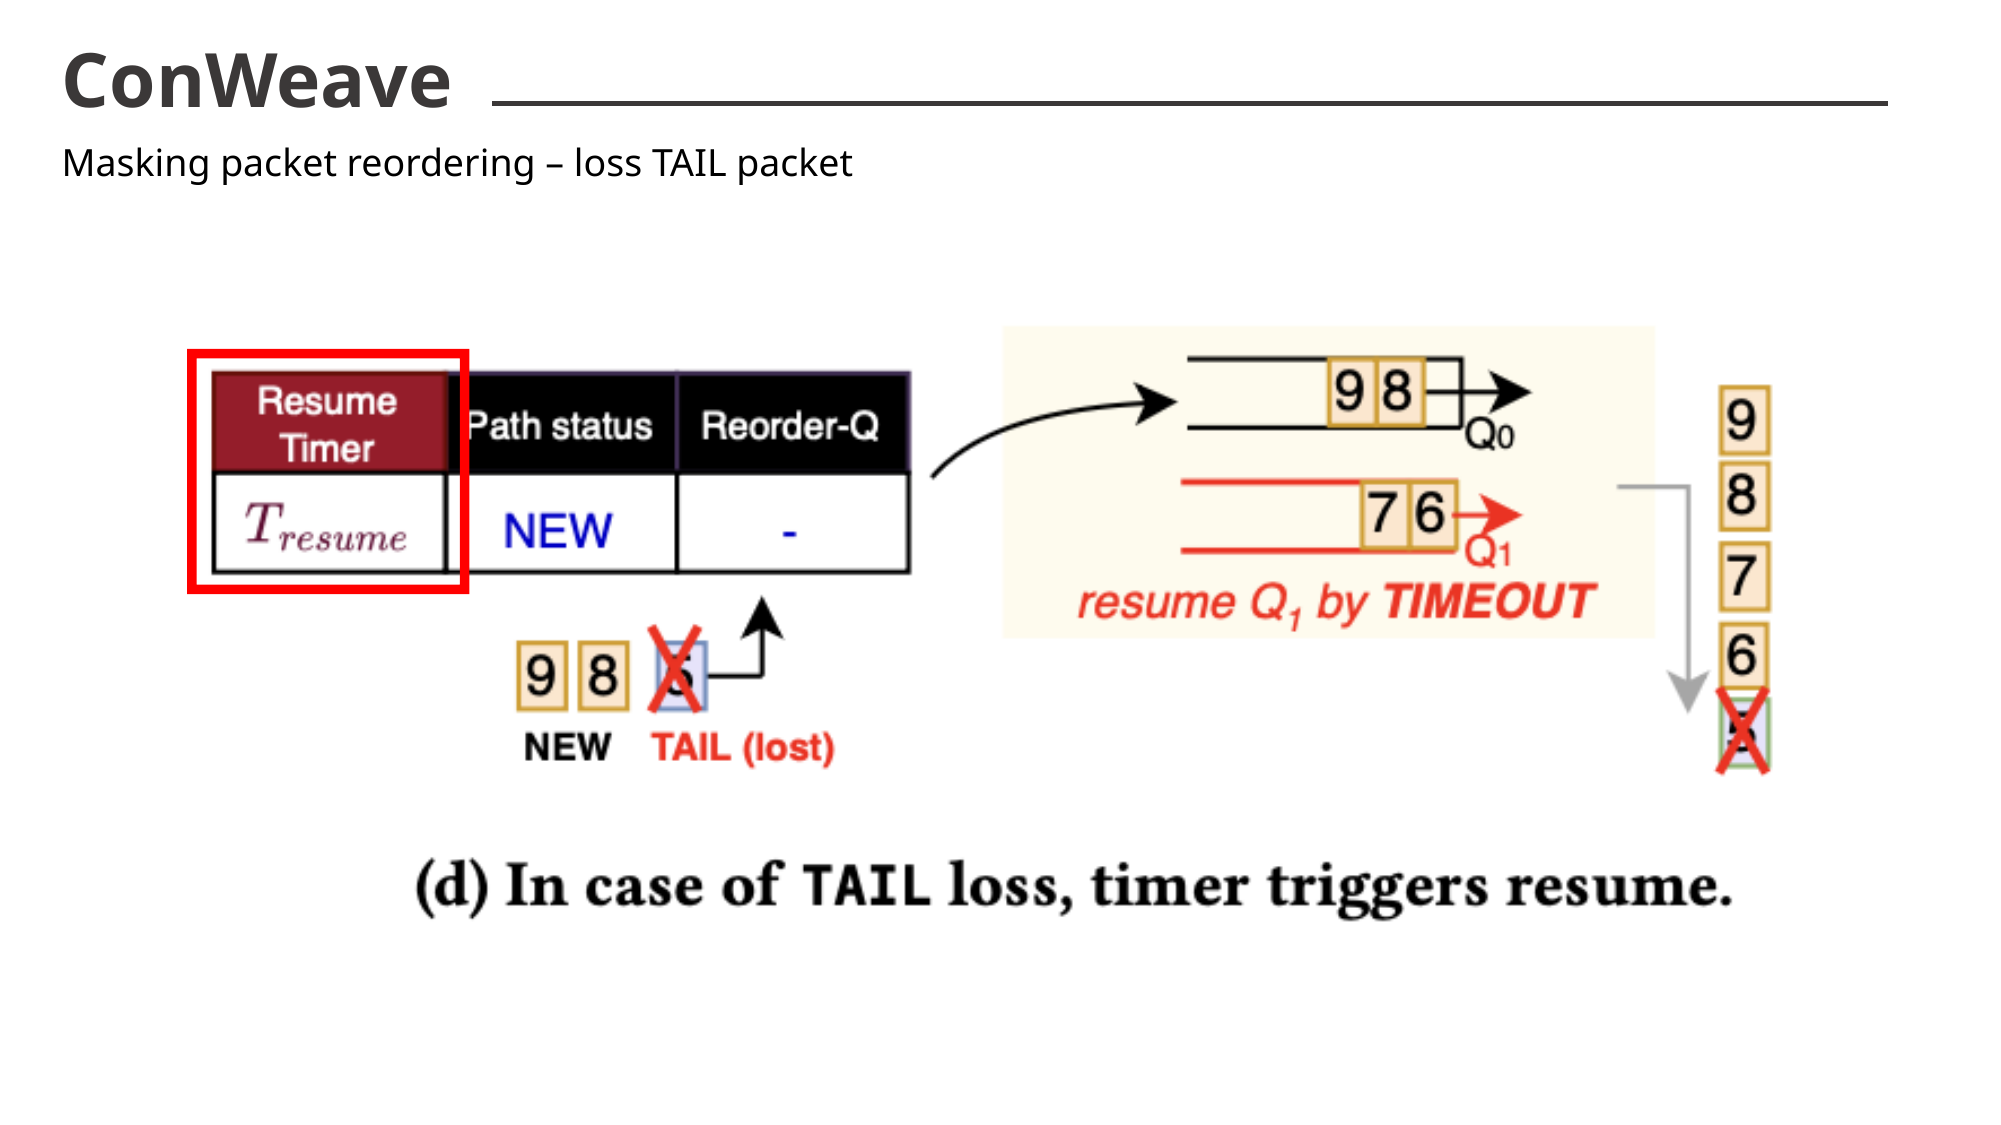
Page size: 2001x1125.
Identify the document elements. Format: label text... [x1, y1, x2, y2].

text_box ConWeave [46, 0, 1772, 192]
picture [149, 286, 1852, 960]
